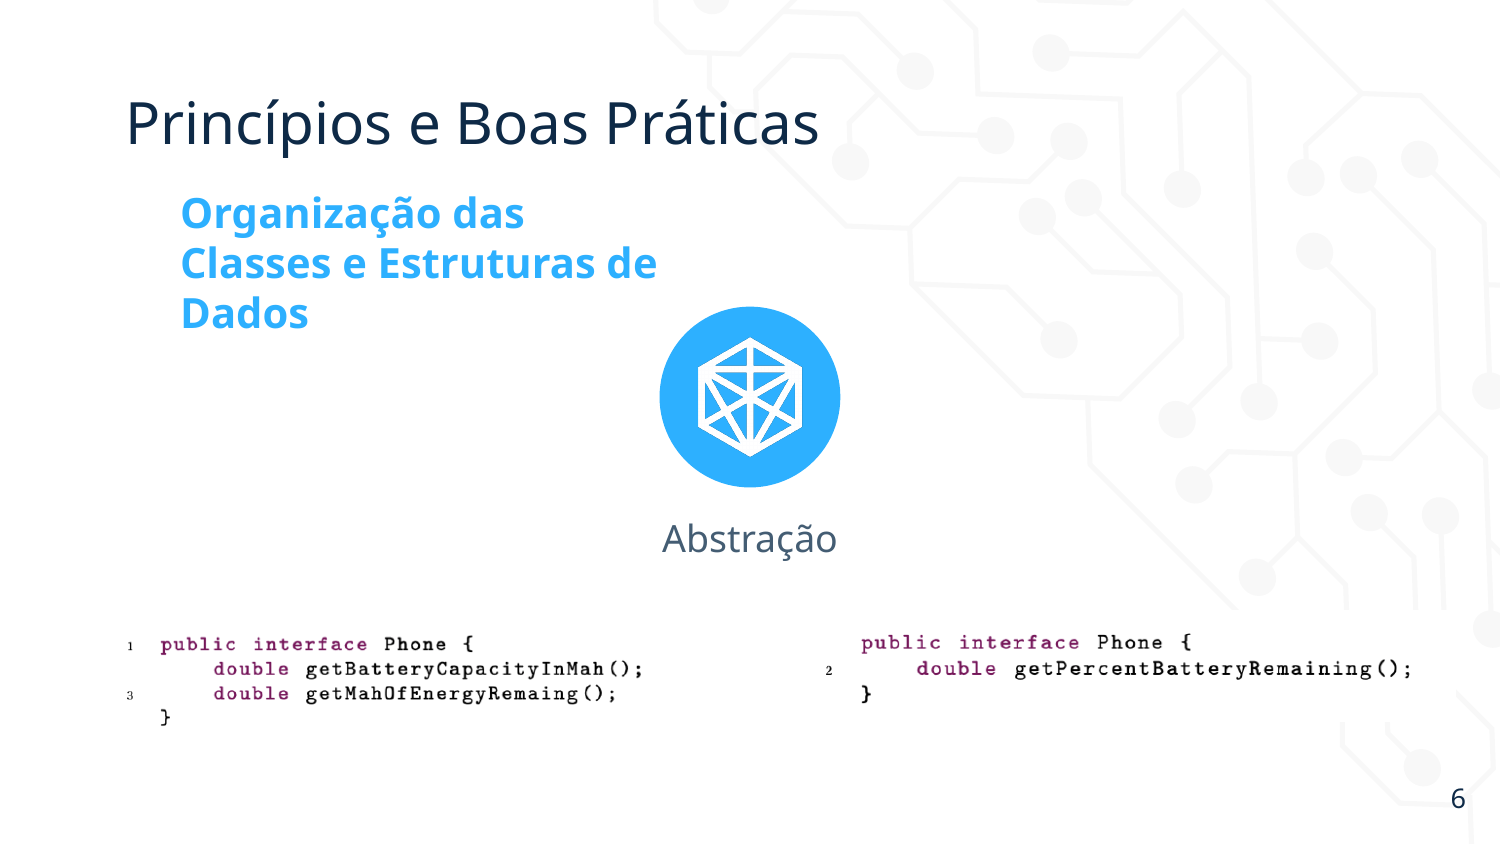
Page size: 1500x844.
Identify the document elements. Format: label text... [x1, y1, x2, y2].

picture [792, 610, 1456, 722]
picture [110, 622, 688, 752]
title Princípios e Boas Práticas [110, 71, 889, 166]
text_box ‹#› [1391, 766, 1482, 832]
list Organização das Classes e Estruturas de Dados [164, 140, 685, 246]
text_box [659, 306, 841, 461]
picture [689, 336, 810, 457]
text_box [691, 465, 810, 488]
title Abstração [590, 500, 910, 586]
